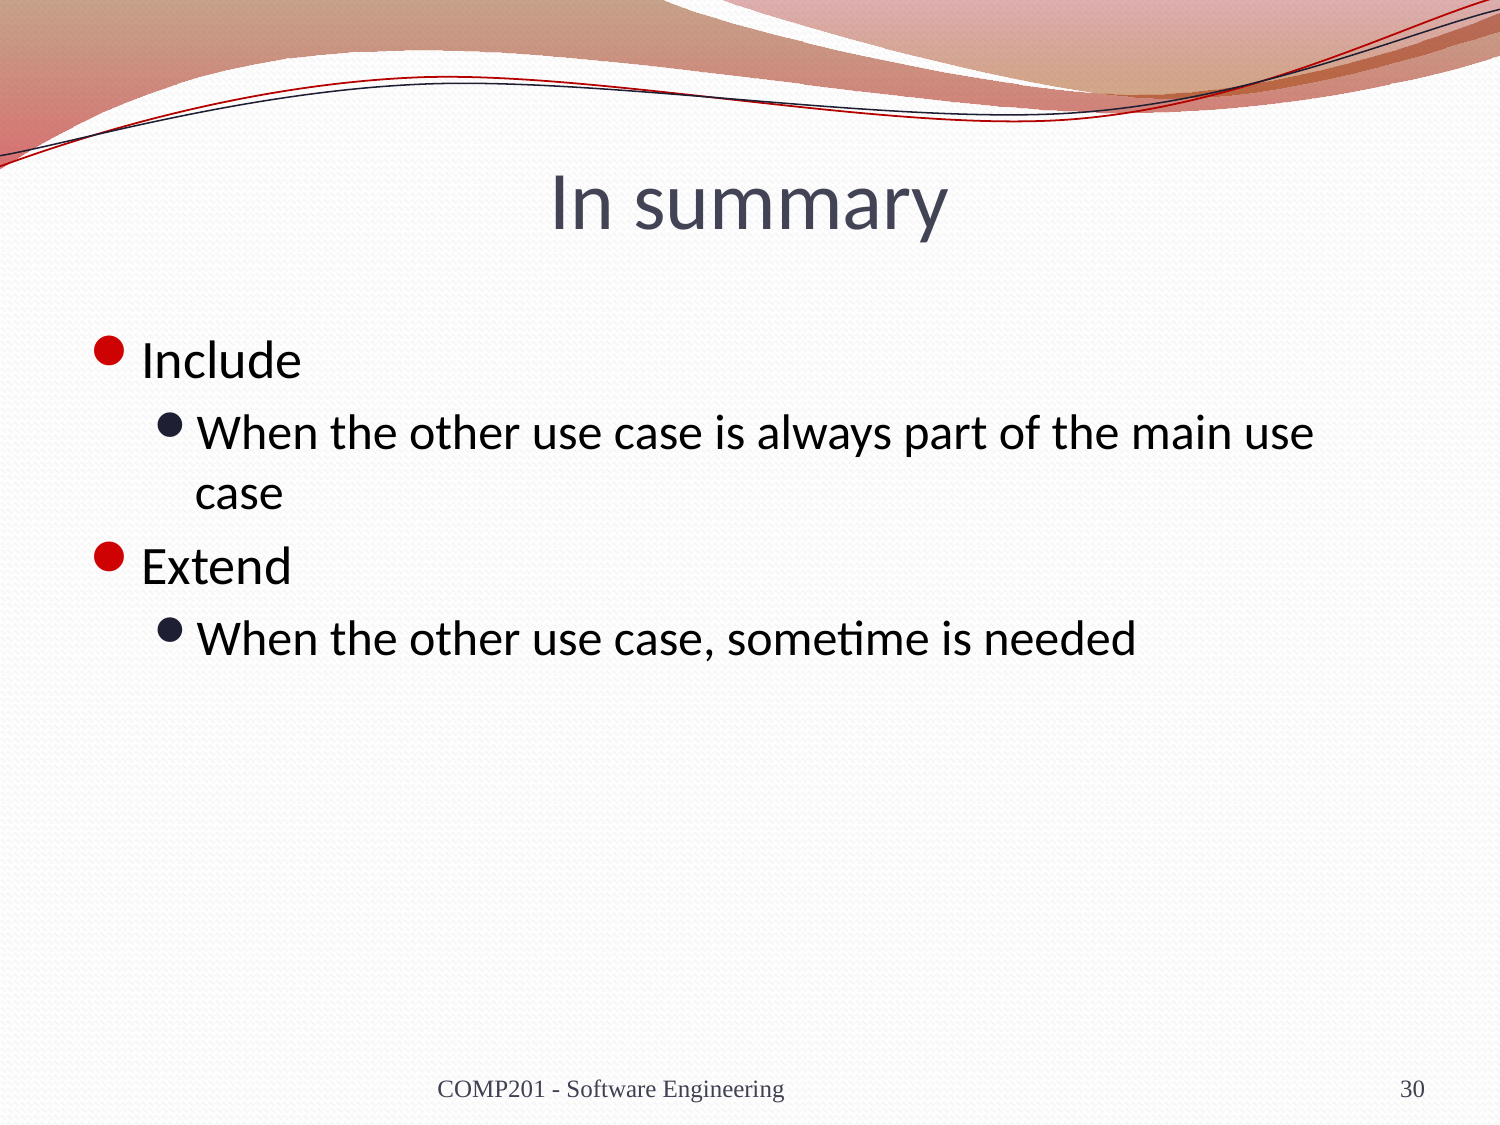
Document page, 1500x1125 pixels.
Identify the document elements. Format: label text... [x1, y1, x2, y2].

list Include When the other use case is always part of the main use case Extend When the other use case, sometime is needed [75, 317, 1425, 1038]
footer COMP201 - Software Engineering [437, 1042, 988, 1103]
title In summary [75, 115, 1425, 247]
slide_number 30 [1299, 1042, 1425, 1103]
